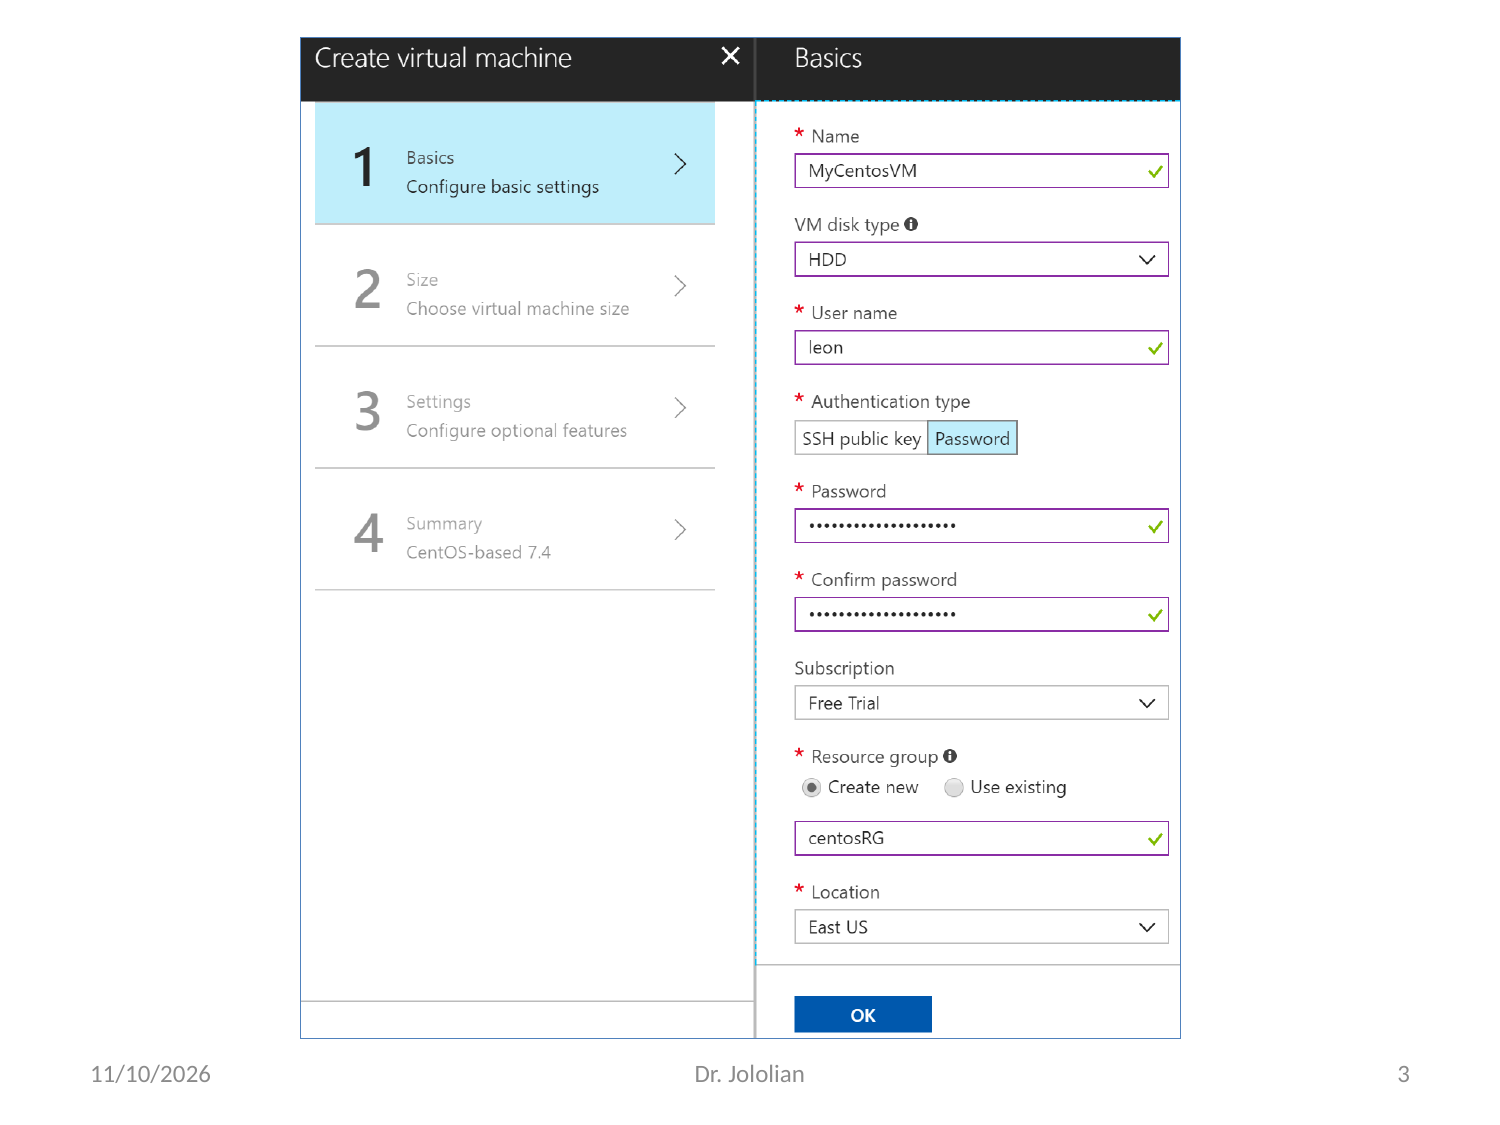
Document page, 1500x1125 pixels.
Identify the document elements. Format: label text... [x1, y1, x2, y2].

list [299, 37, 1181, 1039]
slide_number 3 [1074, 1042, 1425, 1103]
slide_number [75, 1042, 425, 1103]
footer Dr. Jololian [512, 1047, 988, 1103]
